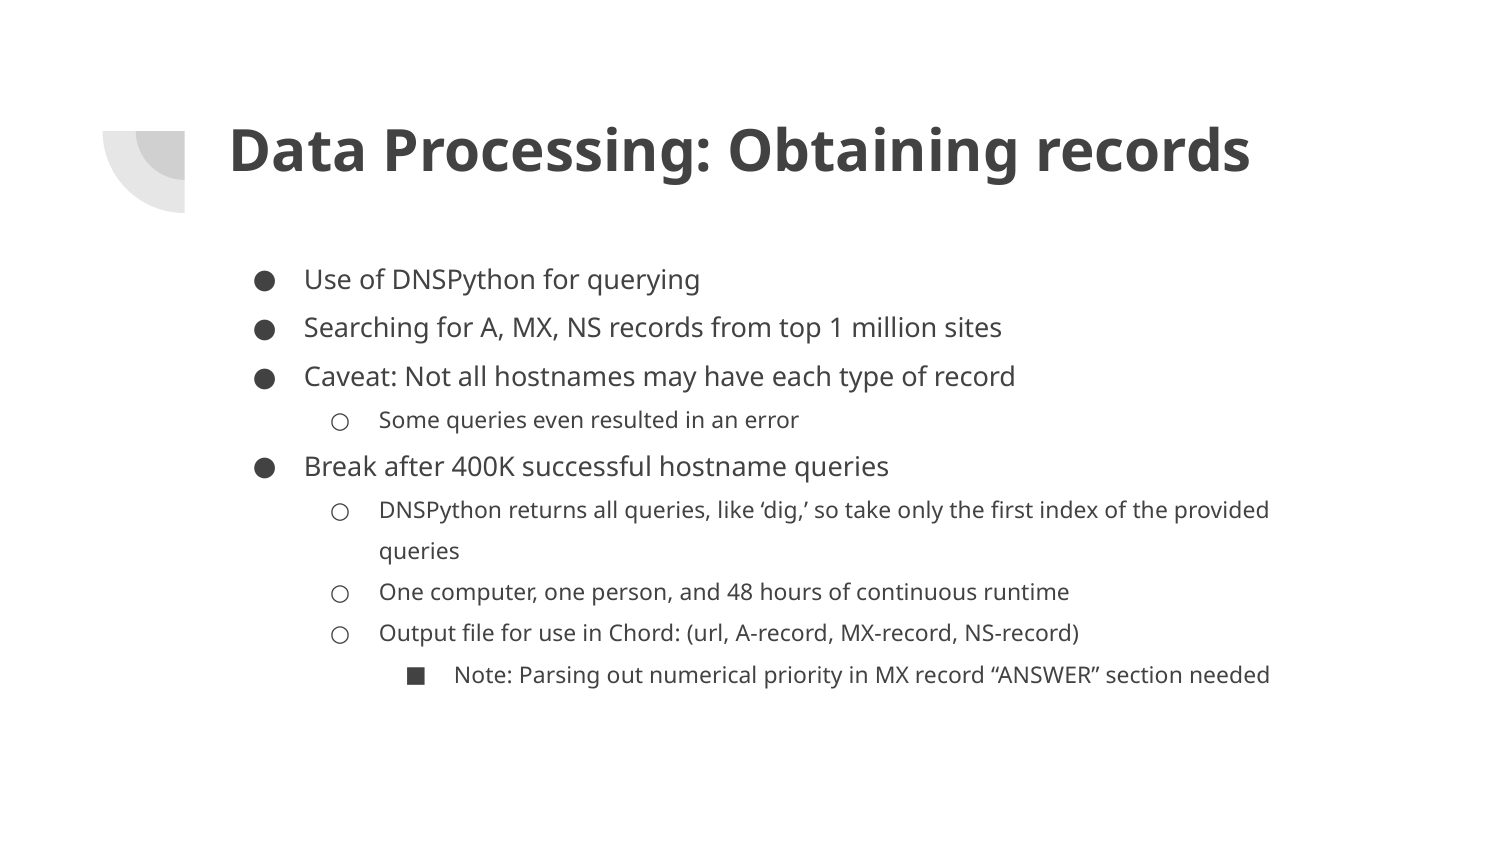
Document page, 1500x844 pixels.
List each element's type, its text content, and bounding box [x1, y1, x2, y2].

title Data Processing: Obtaining records [213, 98, 1368, 210]
list Use of DNSPython for querying Searching for A, MX, NS records from top 1 million sites Caveat: Not all hostnames may have each type of record Some queries even resulted in an error Break after 400K successful hostname queries DNSPython returns all queries, like ‘dig,’ so take only the first index of the provided queries One computer, one person, and 48 hours of continuous runtime Output file for use in Chord: (url, A-record, MX-record, NS-record) Note: Parsing out numerical priority in MX record “ANSWER” section needed [213, 230, 1368, 744]
